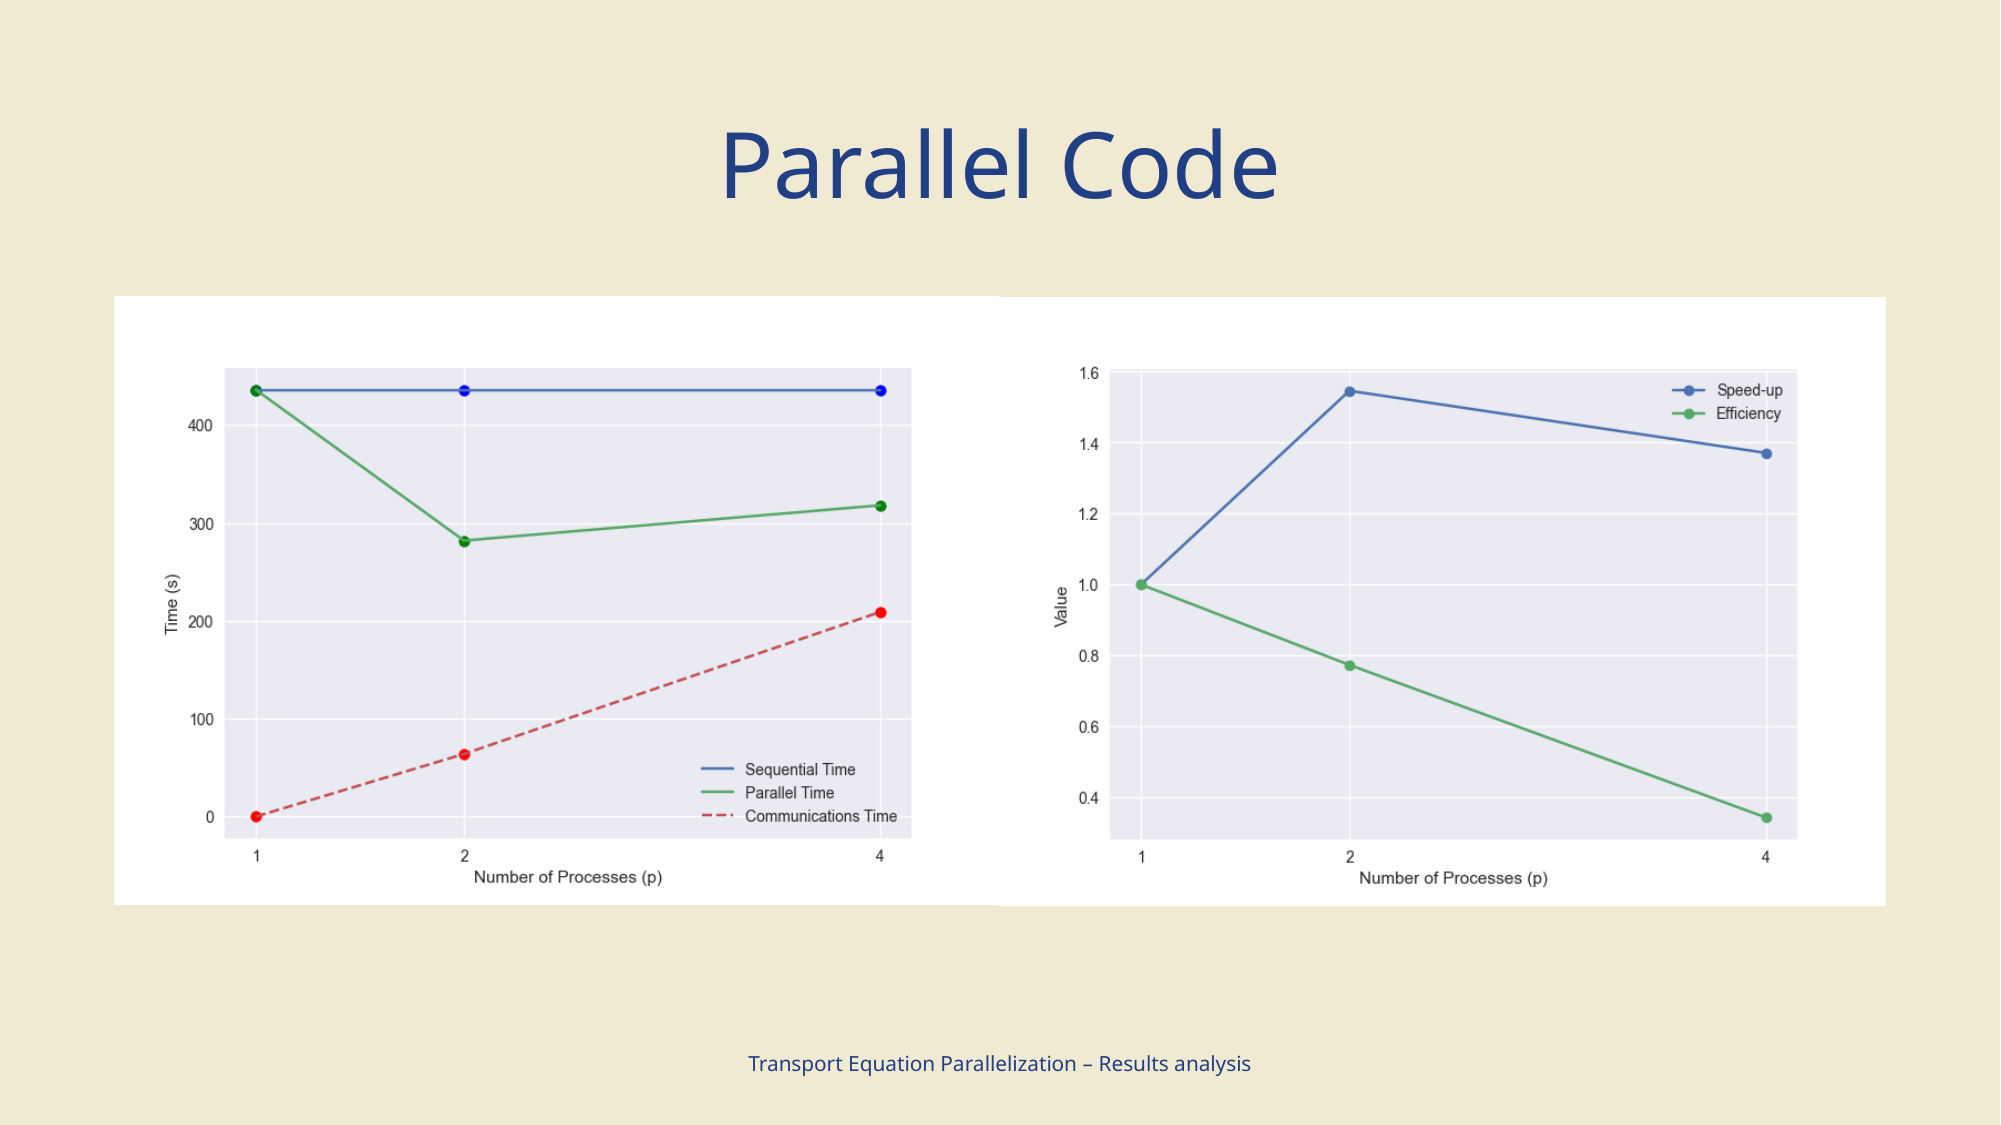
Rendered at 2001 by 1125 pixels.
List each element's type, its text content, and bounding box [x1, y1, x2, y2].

text_box Transport Equation Parallelization – Results analysis [137, 956, 1863, 1125]
picture [114, 296, 1886, 906]
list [113, 297, 999, 905]
title Parallel Code [137, 59, 1863, 278]
